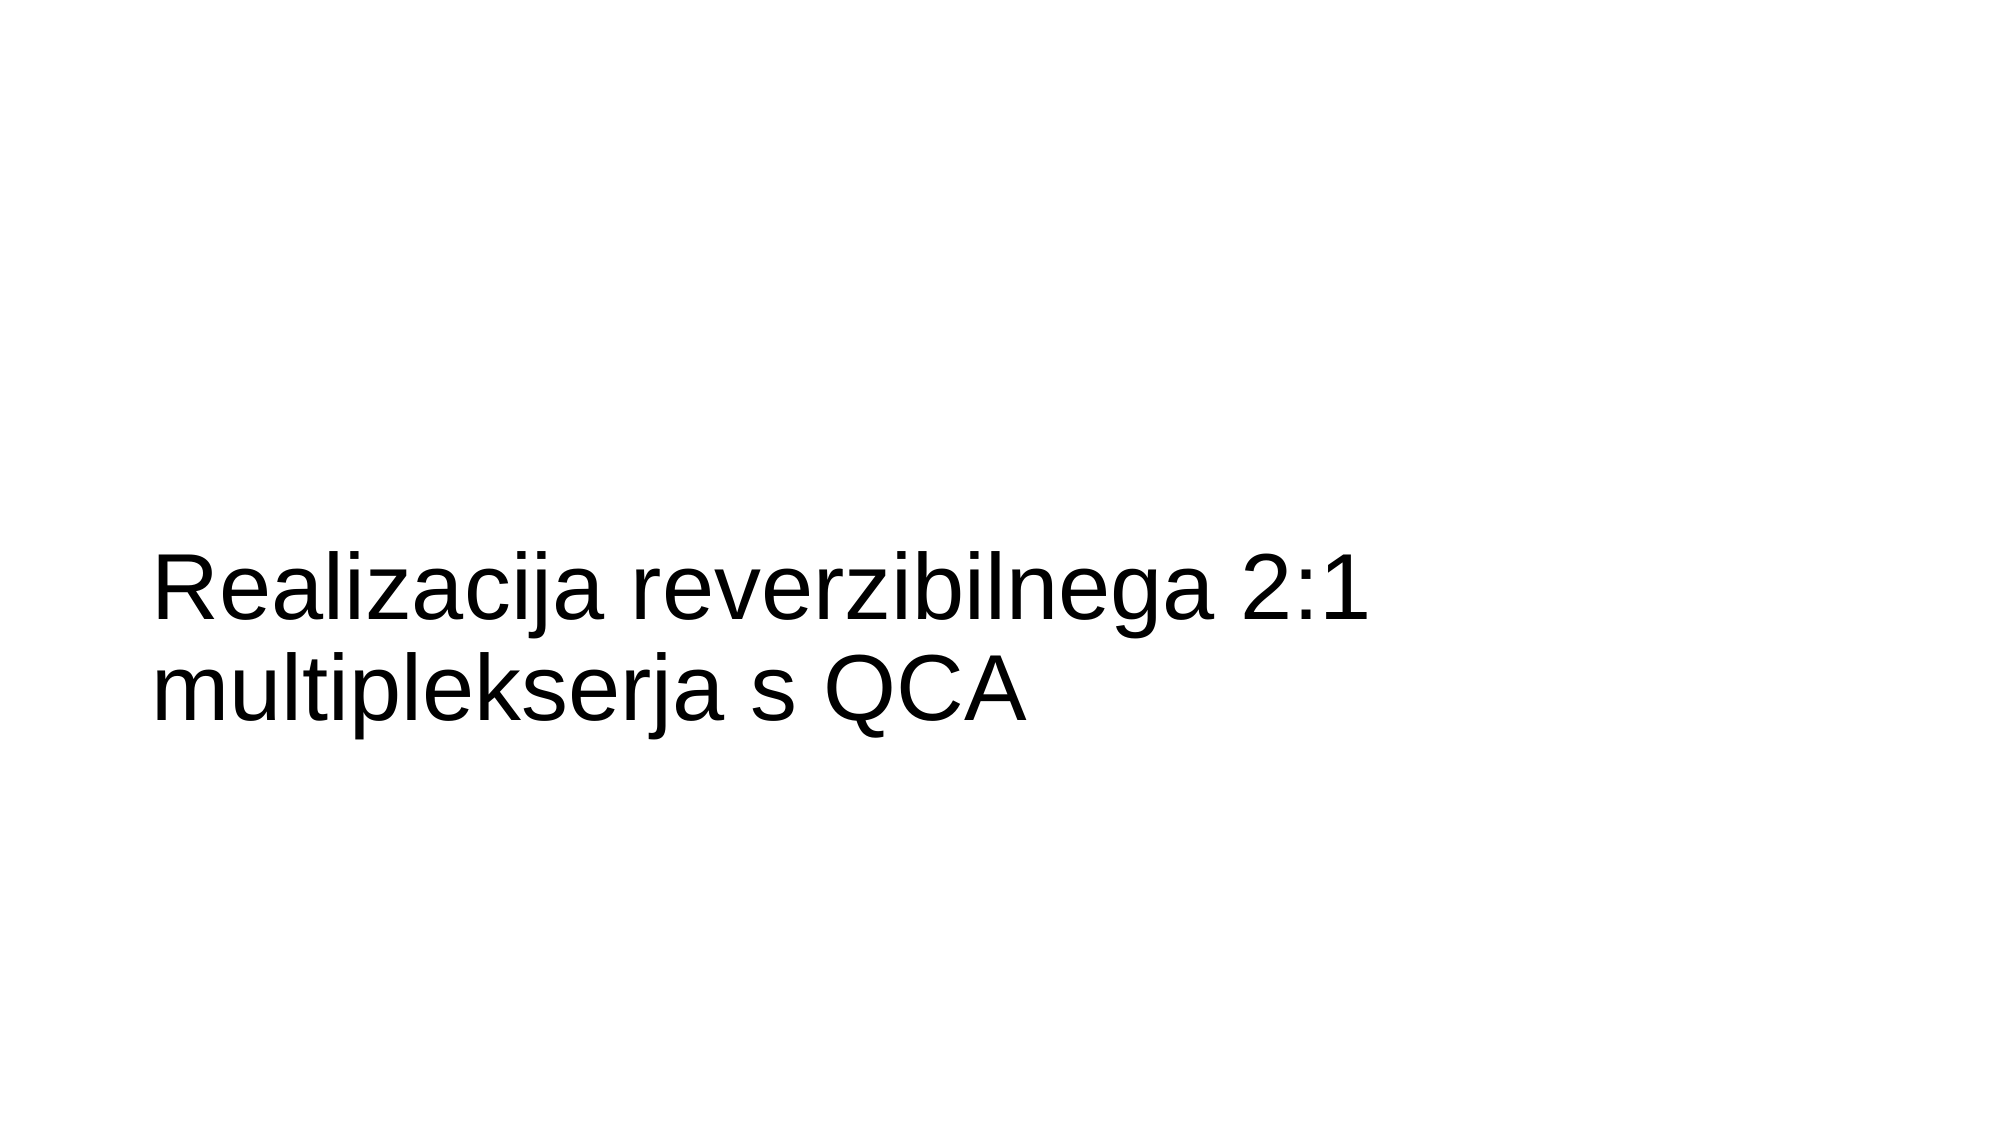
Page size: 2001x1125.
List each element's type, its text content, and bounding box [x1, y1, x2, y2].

title Realizacija reverzibilnega 2:1 multiplekserja s QCA [136, 280, 1862, 749]
